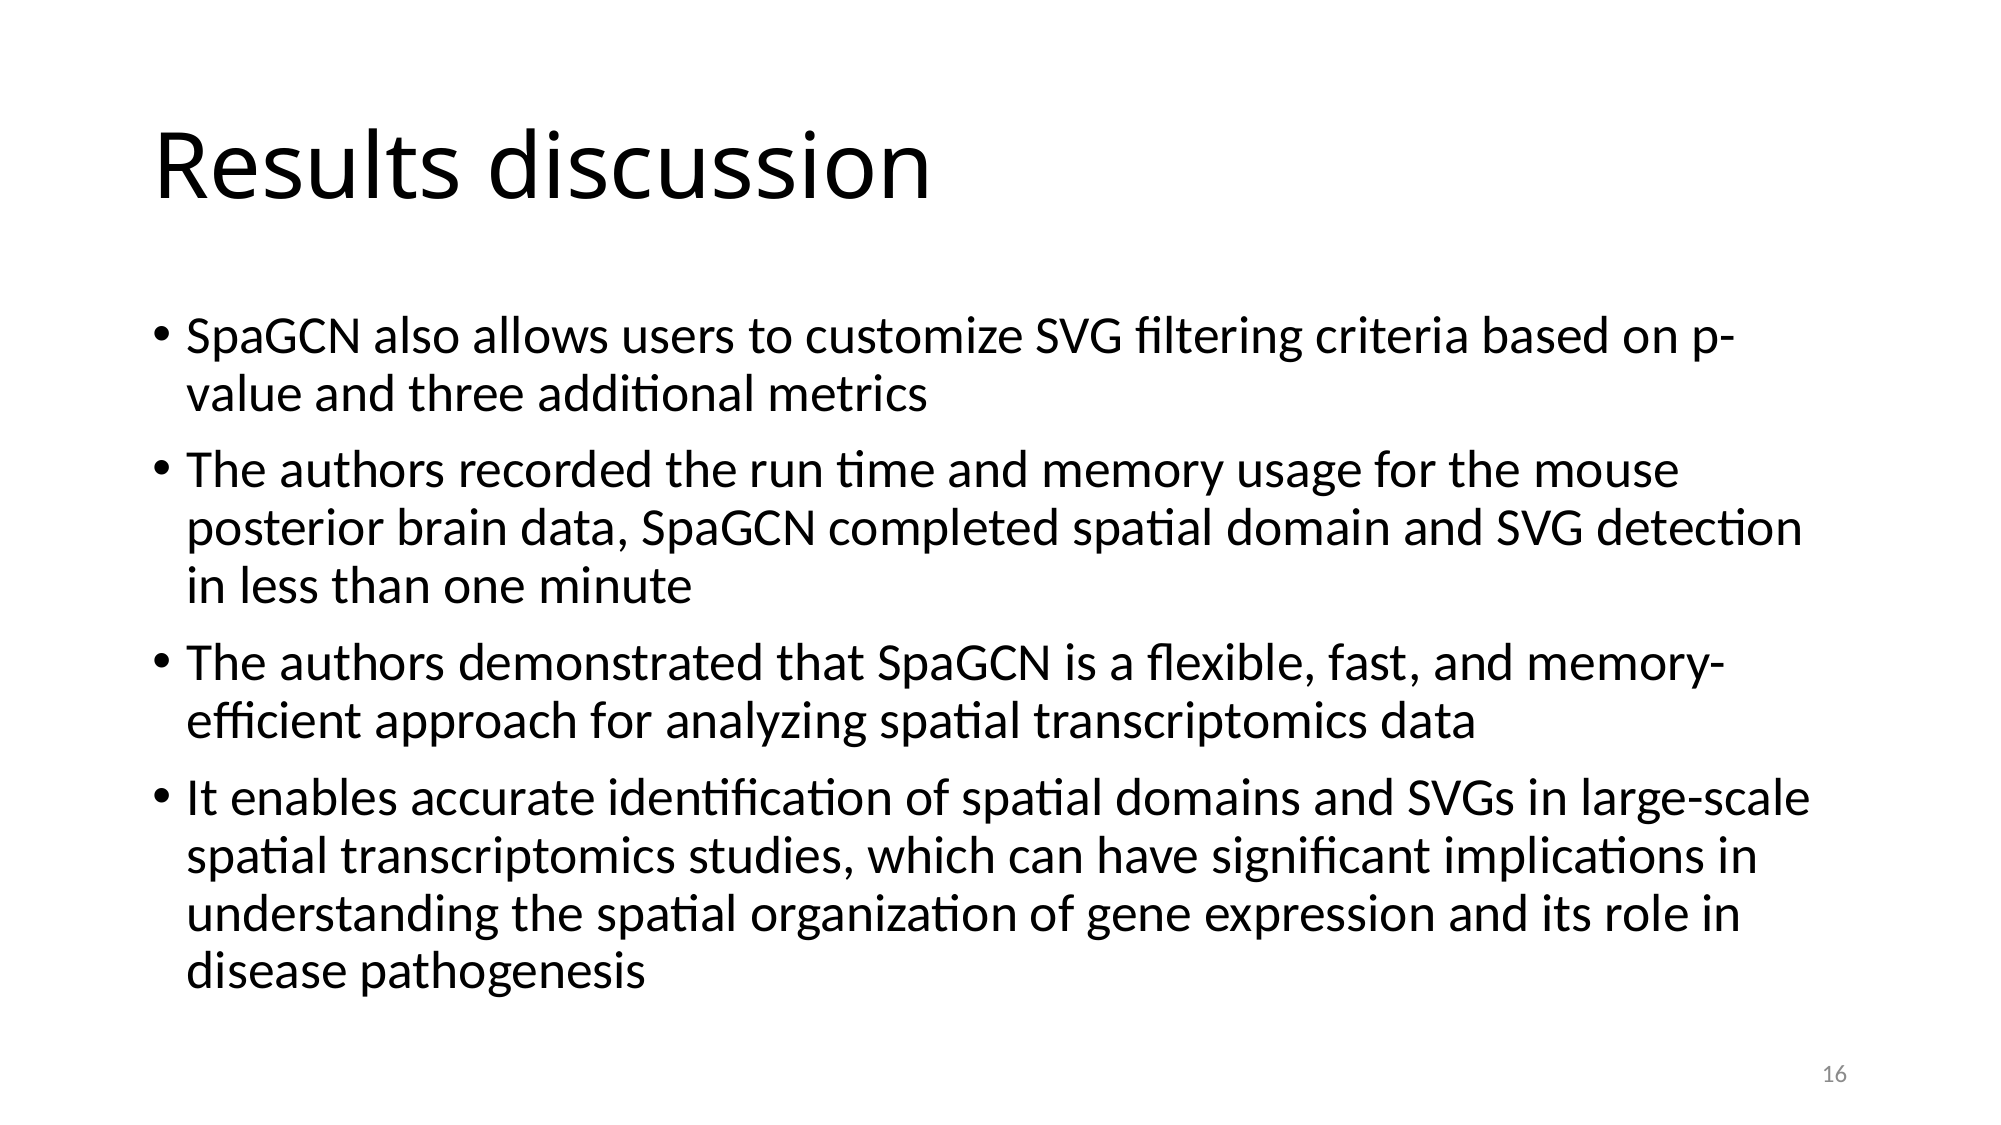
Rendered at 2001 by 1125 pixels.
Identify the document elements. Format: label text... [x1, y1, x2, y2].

list SpaGCN also allows users to customize SVG filtering criteria based on p-value and three additional metrics The authors recorded the run time and memory usage for the mouse posterior brain data, SpaGCN completed spatial domain and SVG detection in less than one minute The authors demonstrated that SpaGCN is a flexible, fast, and memory-efficient approach for analyzing spatial transcriptomics data It enables accurate identification of spatial domains and SVGs in large-scale spatial transcriptomics studies, which can have significant implications in understanding the spatial organization of gene expression and its role in disease pathogenesis [137, 299, 1863, 1014]
title Results discussion [137, 59, 1863, 278]
slide_number 16 [1412, 1042, 1863, 1103]
